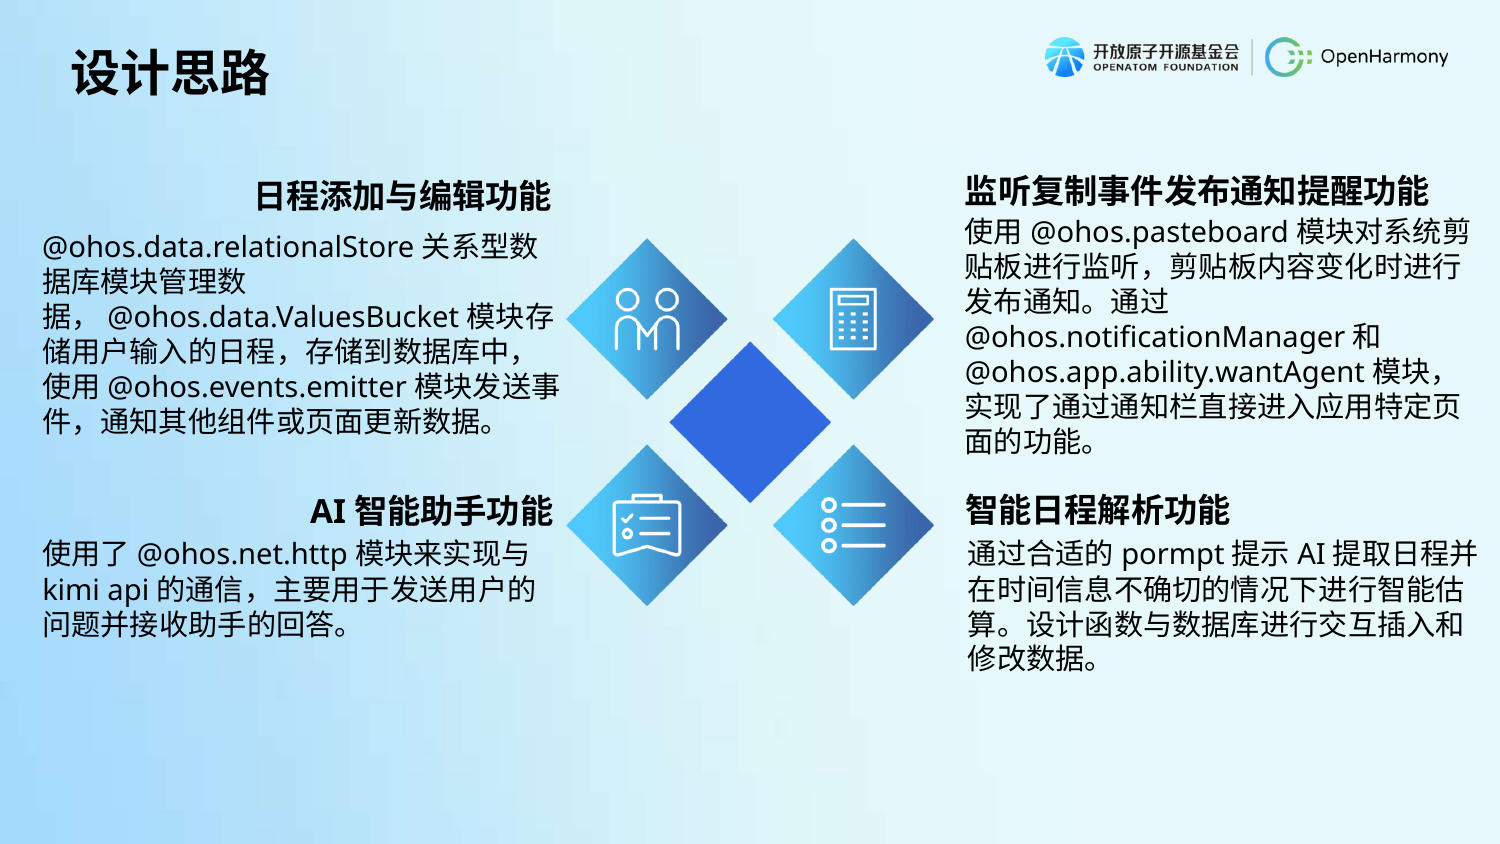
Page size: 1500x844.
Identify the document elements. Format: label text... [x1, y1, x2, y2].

text_box 使用了@ohos.net.http模块来实现与kimi api的通信，主要用于发送用户的问题并接收助手的回答。 [27, 528, 578, 649]
text_box 监听复制事件发布通知提醒功能 [950, 167, 1500, 205]
text_box 智能日程解析功能 [950, 486, 1500, 554]
text_box 设计思路 [55, 40, 395, 98]
text_box 通过合适的pormpt提示AI提取日程并在时间信息不确切的情况下进行智能估算。设计函数与数据库进行交互插入和修改数据。 [953, 528, 1500, 684]
text_box 日程添加与编辑功能 [238, 173, 578, 240]
text_box 使用@ohos.pasteboard模块对系统剪贴板进行监听，剪贴板内容变化时进行发布通知。通过@ohos.notificationManager和@ohos.app.ability.wantAgent模块，实现了通过通知栏直接进入应用特定页面的功能。 [950, 205, 1500, 466]
text_box @ohos.data.relationalStore关系型数据库模块管理数据，@ohos.data.ValuesBucket模块存储用户输入的日程，存储到数据库中，使用@ohos.events.emitter模块发送事件，通知其他组件或页面更新数据。 [27, 220, 566, 446]
picture [0, 0, 1500, 844]
text_box AI智能助手功能 [295, 487, 566, 528]
